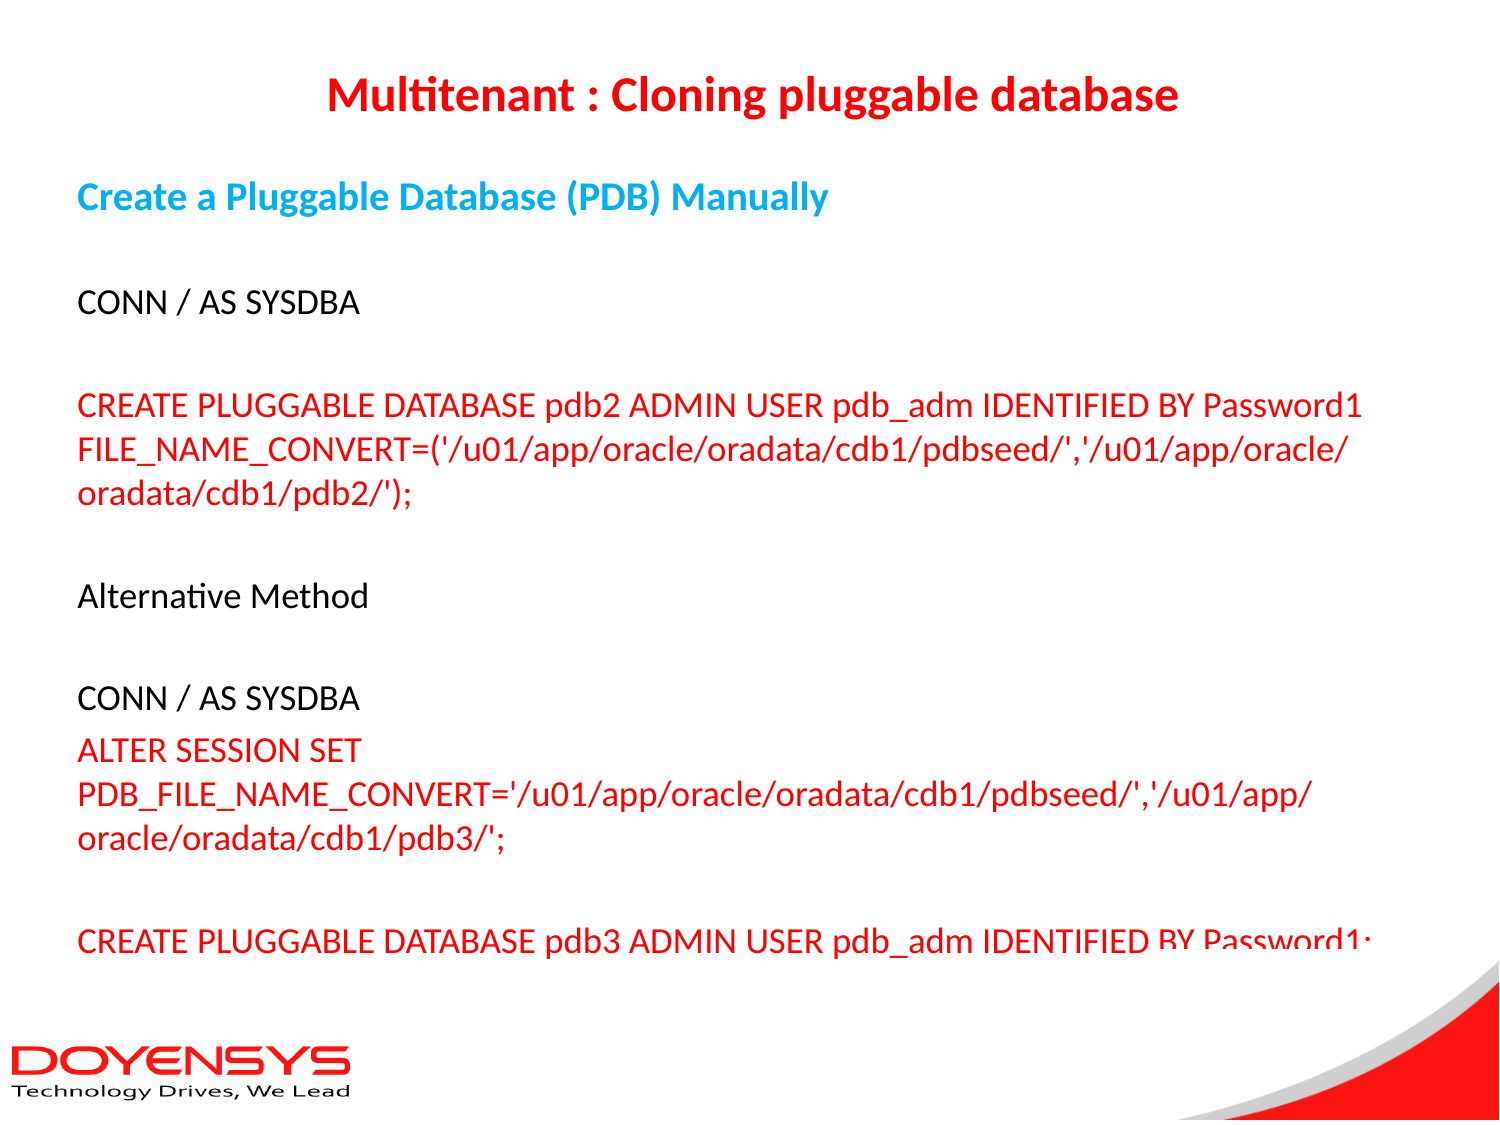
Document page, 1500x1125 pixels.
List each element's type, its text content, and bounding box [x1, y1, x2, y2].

picture [1147, 949, 1499, 1120]
list Create a Pluggable Database (PDB) Manually CONN / AS SYSDBA CREATE PLUGGABLE DATABASE pdb2 ADMIN USER pdb_adm IDENTIFIED BY Password1 FILE_NAME_CONVERT=('/u01/app/oracle/oradata/cdb1/pdbseed/','/u01/app/oracle/oradata/cdb1/pdb2/'); Alternative Method CONN / AS SYSDBA ALTER SESSION SET PDB_FILE_NAME_CONVERT='/u01/app/oracle/oradata/cdb1/pdbseed/','/u01/app/oracle/oradata/cdb1/pdb3/'; CREATE PLUGGABLE DATABASE pdb3 ADMIN USER pdb_adm IDENTIFIED BY Password1; [62, 162, 1438, 975]
title Multitenant : Cloning pluggable database [24, 137, 1482, 225]
picture [0, 1027, 363, 1119]
